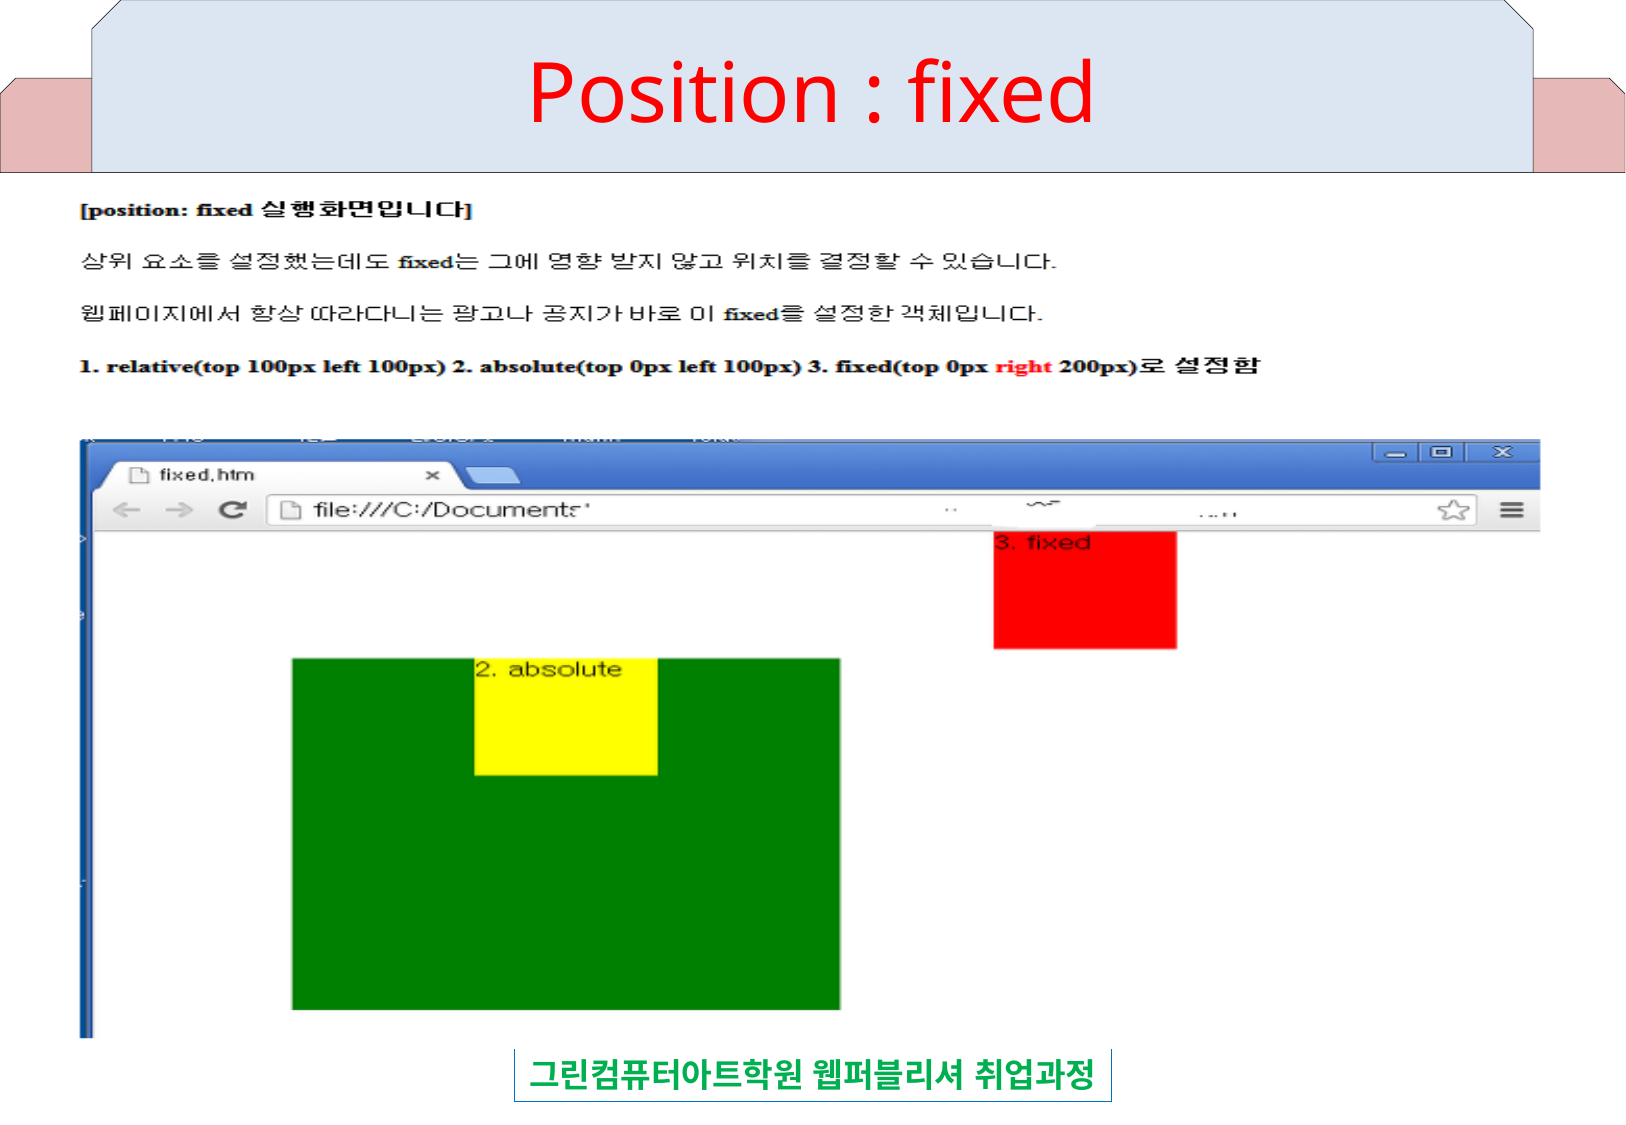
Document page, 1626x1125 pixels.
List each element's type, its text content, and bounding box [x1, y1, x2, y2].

picture [68, 196, 1546, 1050]
title Position : fixed [81, 0, 1544, 183]
